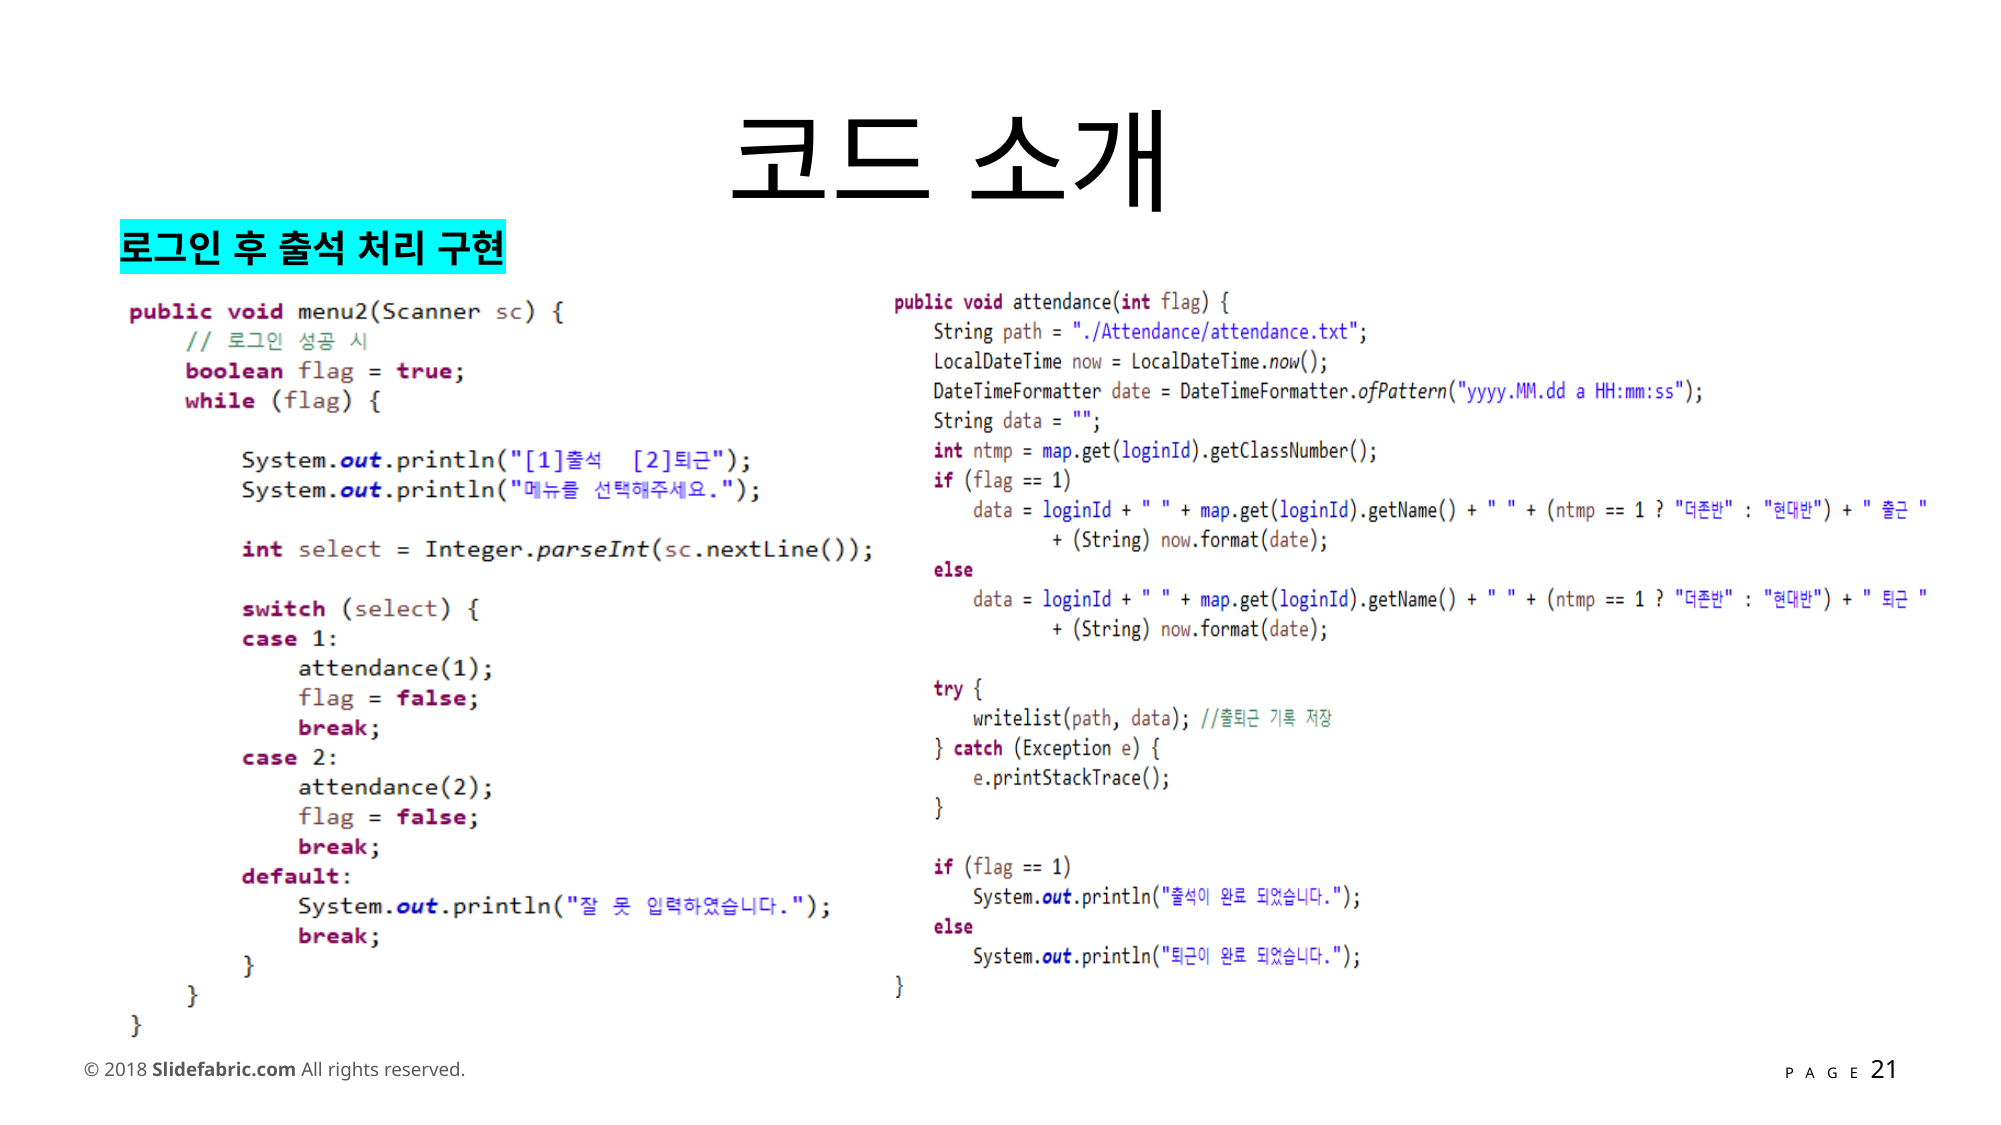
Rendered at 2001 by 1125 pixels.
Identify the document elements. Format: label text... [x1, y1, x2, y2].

text_box 코드 소개 [712, 83, 1189, 233]
picture [104, 278, 1953, 1042]
text_box 로그인 후 출석 처리 구현 [104, 217, 881, 278]
